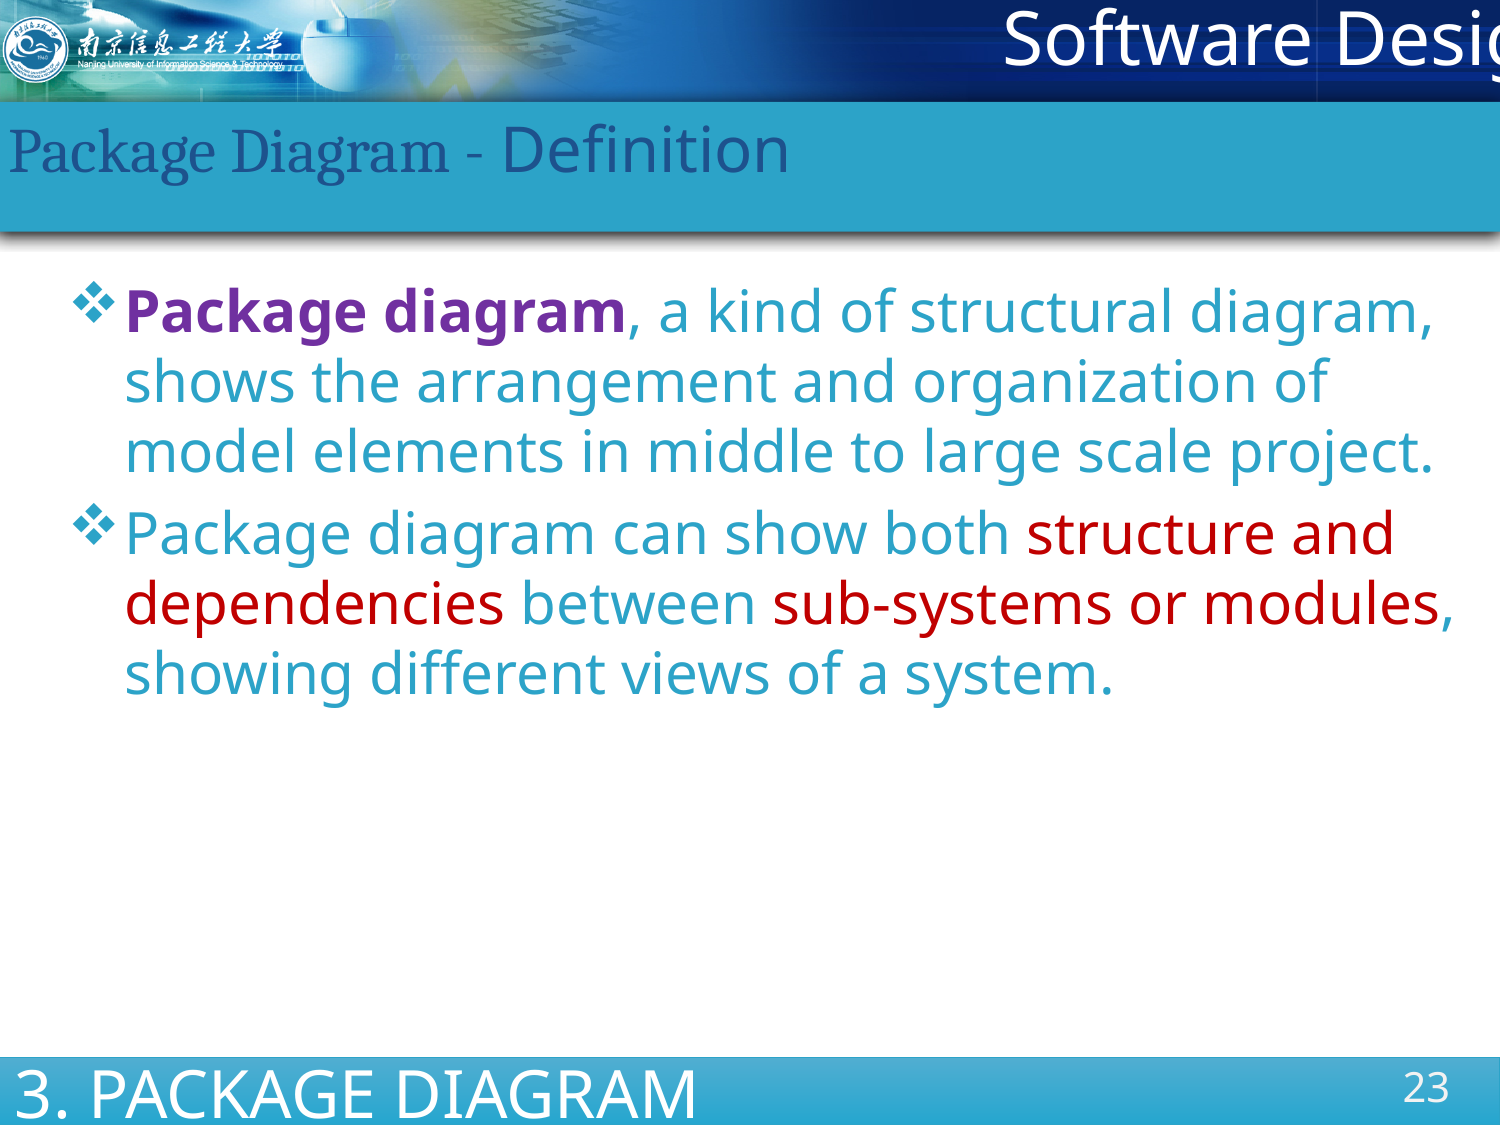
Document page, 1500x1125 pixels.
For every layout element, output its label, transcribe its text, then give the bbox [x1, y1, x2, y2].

text_box 3. PACKAGE DIAGRAM [0, 1044, 798, 1125]
picture [1496, 33, 1500, 57]
list Package diagram, a kind of structural diagram, shows the arrangement and organization of model elements in middle to large scale project. Package diagram can show both structure and dependencies between sub-systems or modules, showing different views of a system. [53, 267, 1471, 981]
title Package Diagram - Definition [0, 100, 1500, 233]
picture [0, 0, 1500, 100]
